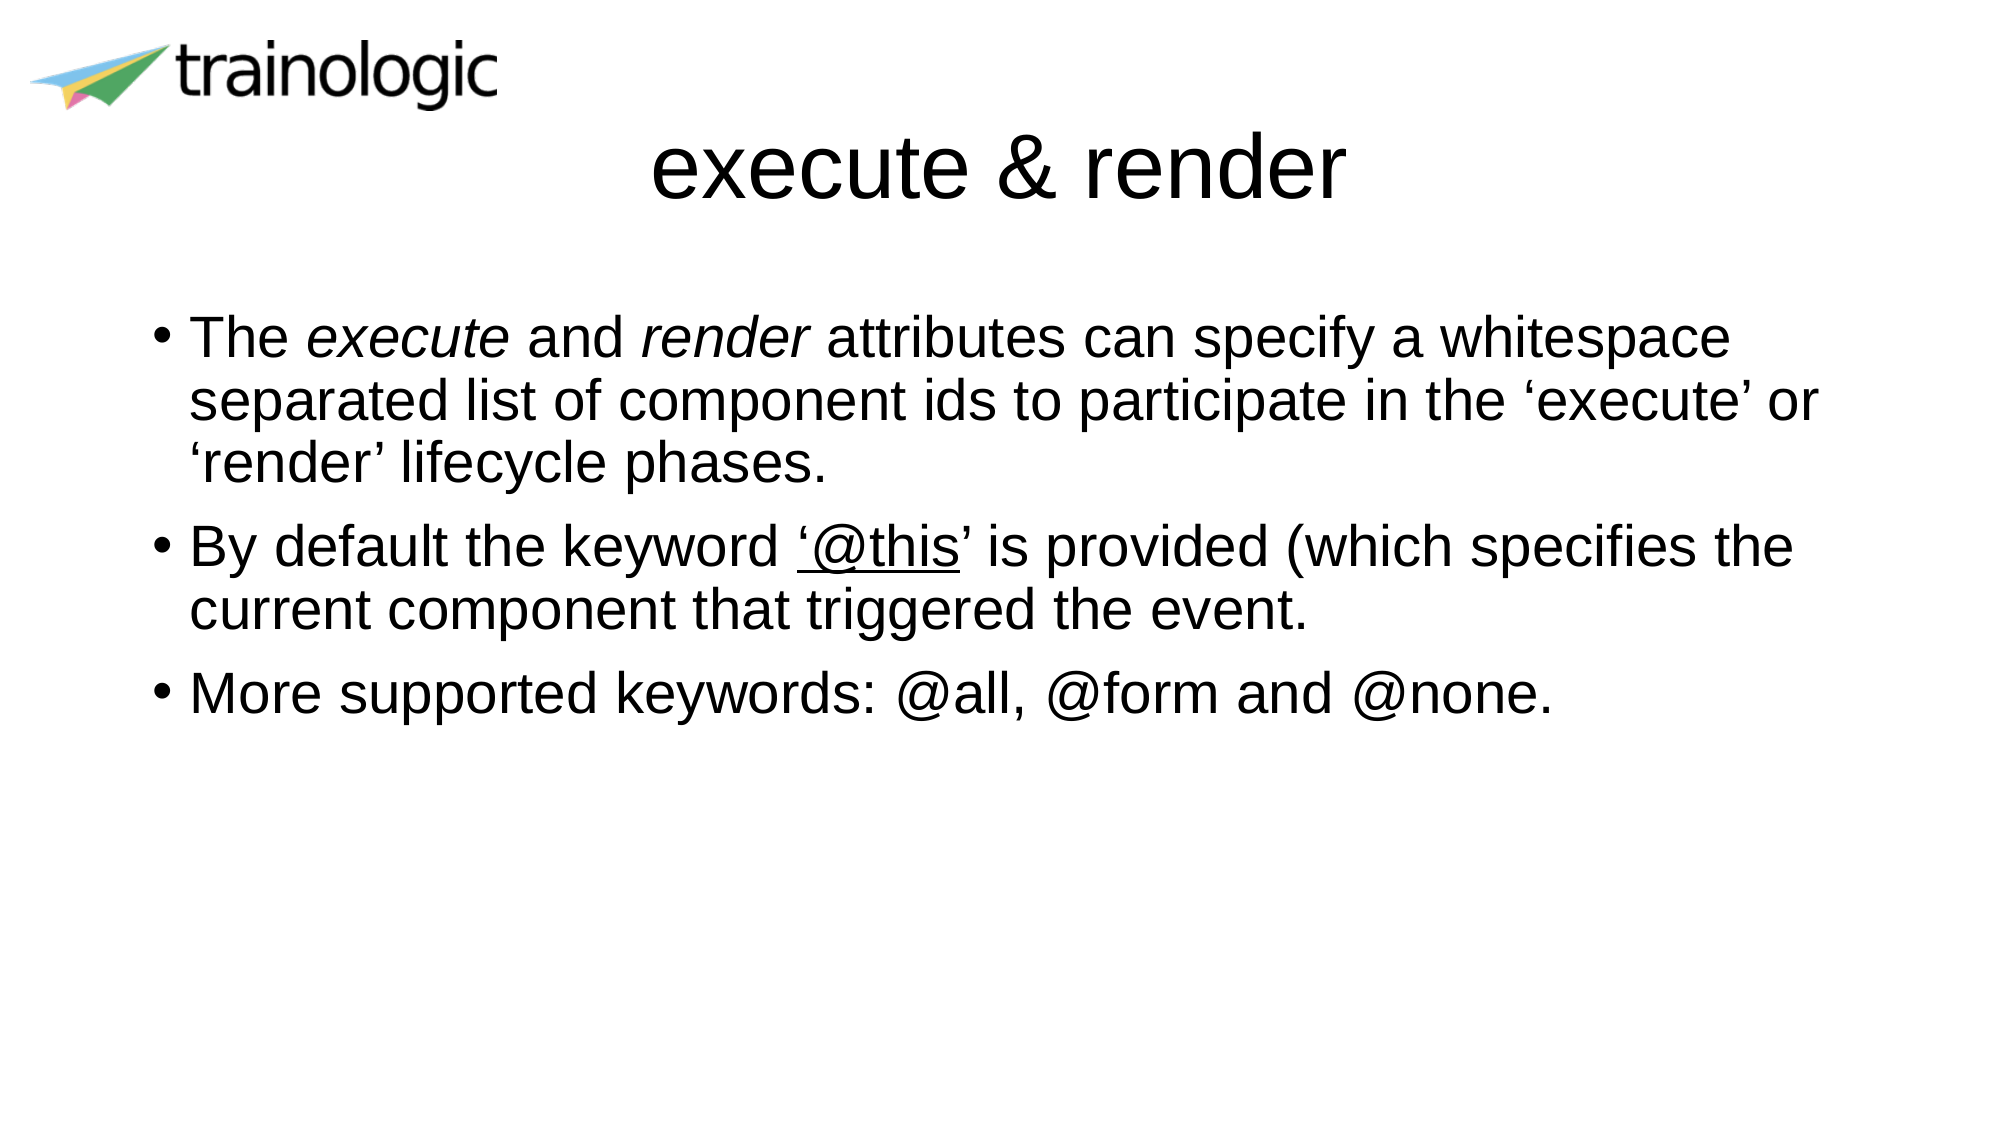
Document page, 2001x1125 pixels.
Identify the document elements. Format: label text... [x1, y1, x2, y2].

picture [30, 40, 497, 111]
list The execute and render attributes can specify a whitespace separated list of component ids to participate in the ‘execute’ or ‘render’ lifecycle phases. By default the keyword ‘@this’ is provided (which specifies the current component that triggered the event. More supported keywords: @all, @form and @none. [137, 299, 1863, 1014]
title execute & render [137, 59, 1863, 278]
